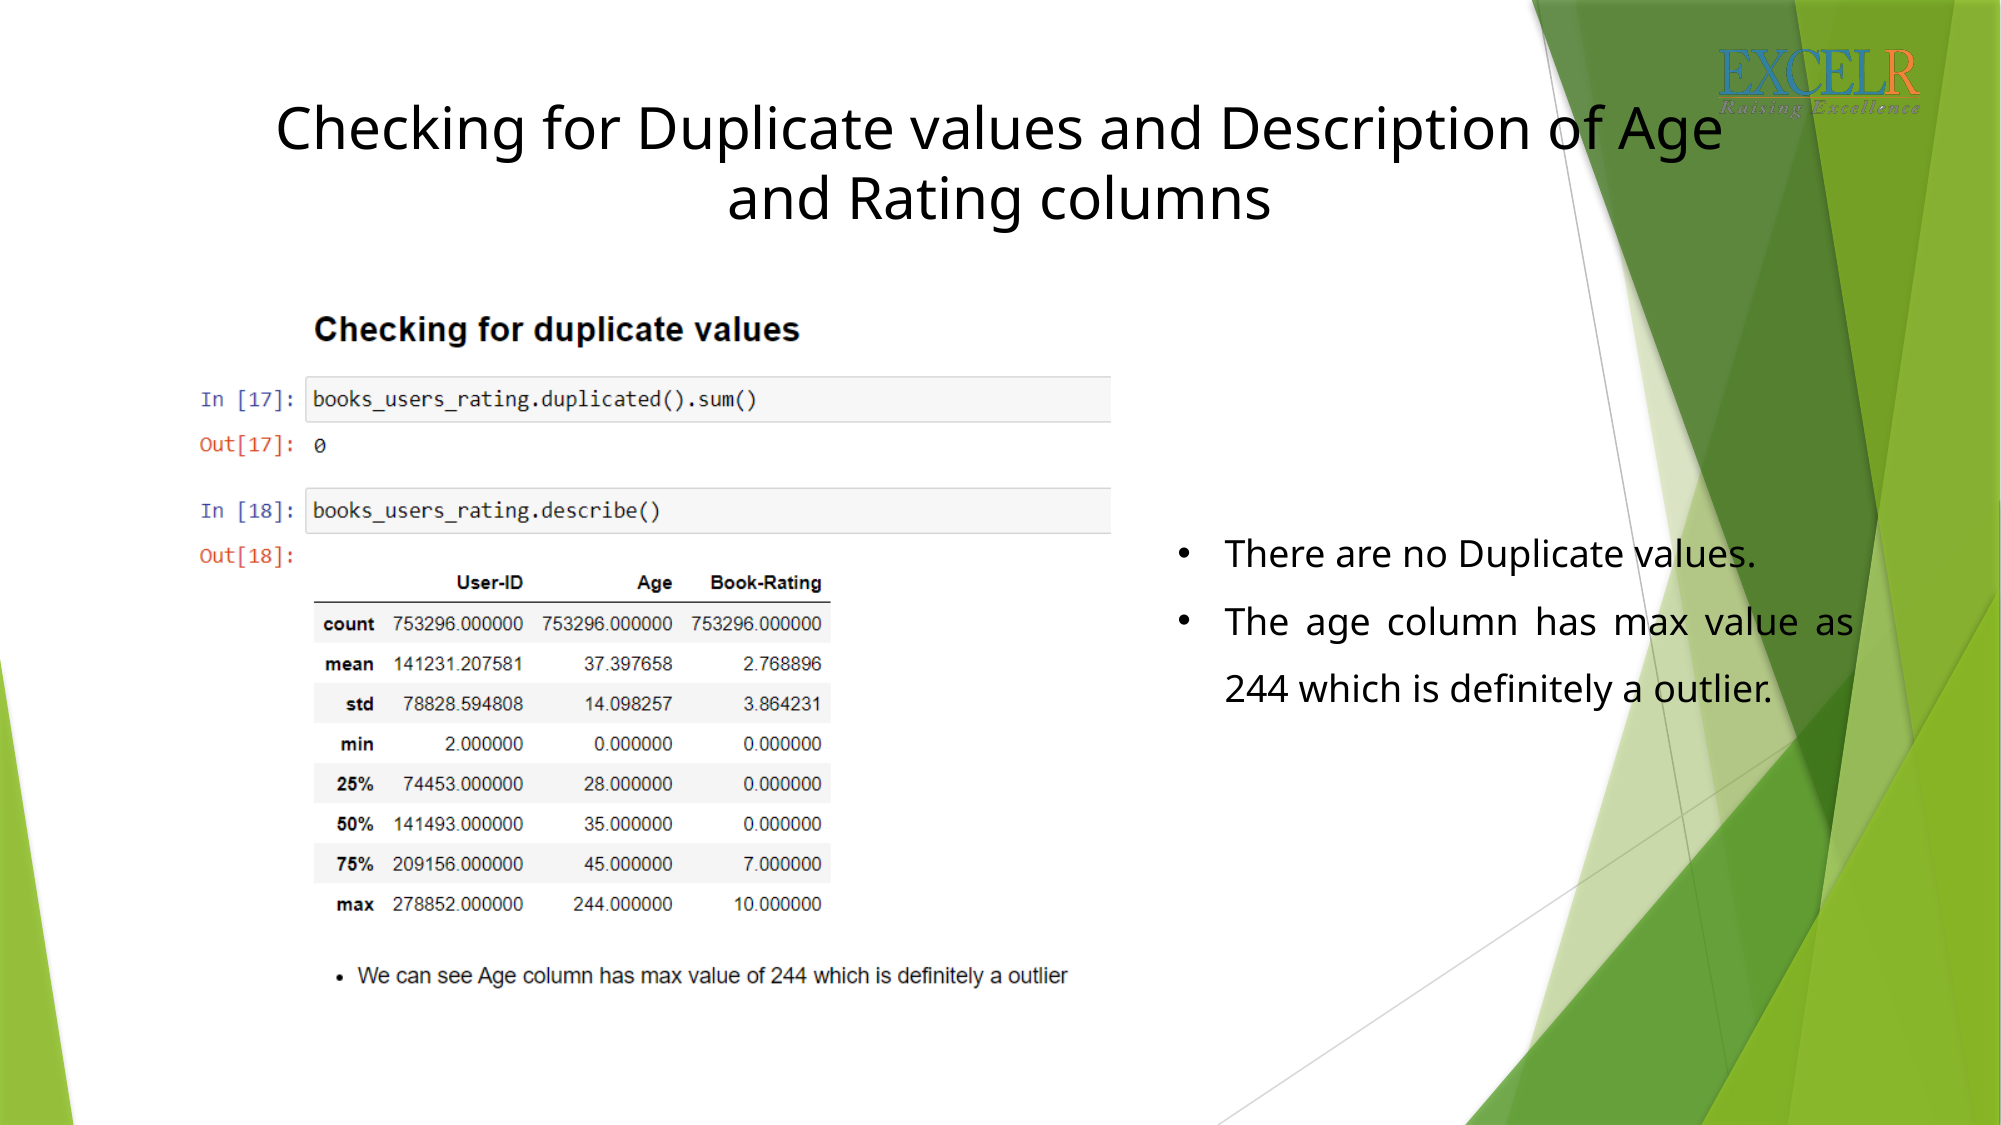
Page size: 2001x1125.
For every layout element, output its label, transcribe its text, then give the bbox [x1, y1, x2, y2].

text_box There are no Duplicate values. The age column has max value as 244 which is definitely a outlier. [1162, 500, 1870, 718]
text_box Checking for Duplicate values and Description of Age and Rating columns [244, 83, 1756, 239]
picture [1719, 49, 1920, 119]
picture [153, 295, 1111, 1042]
